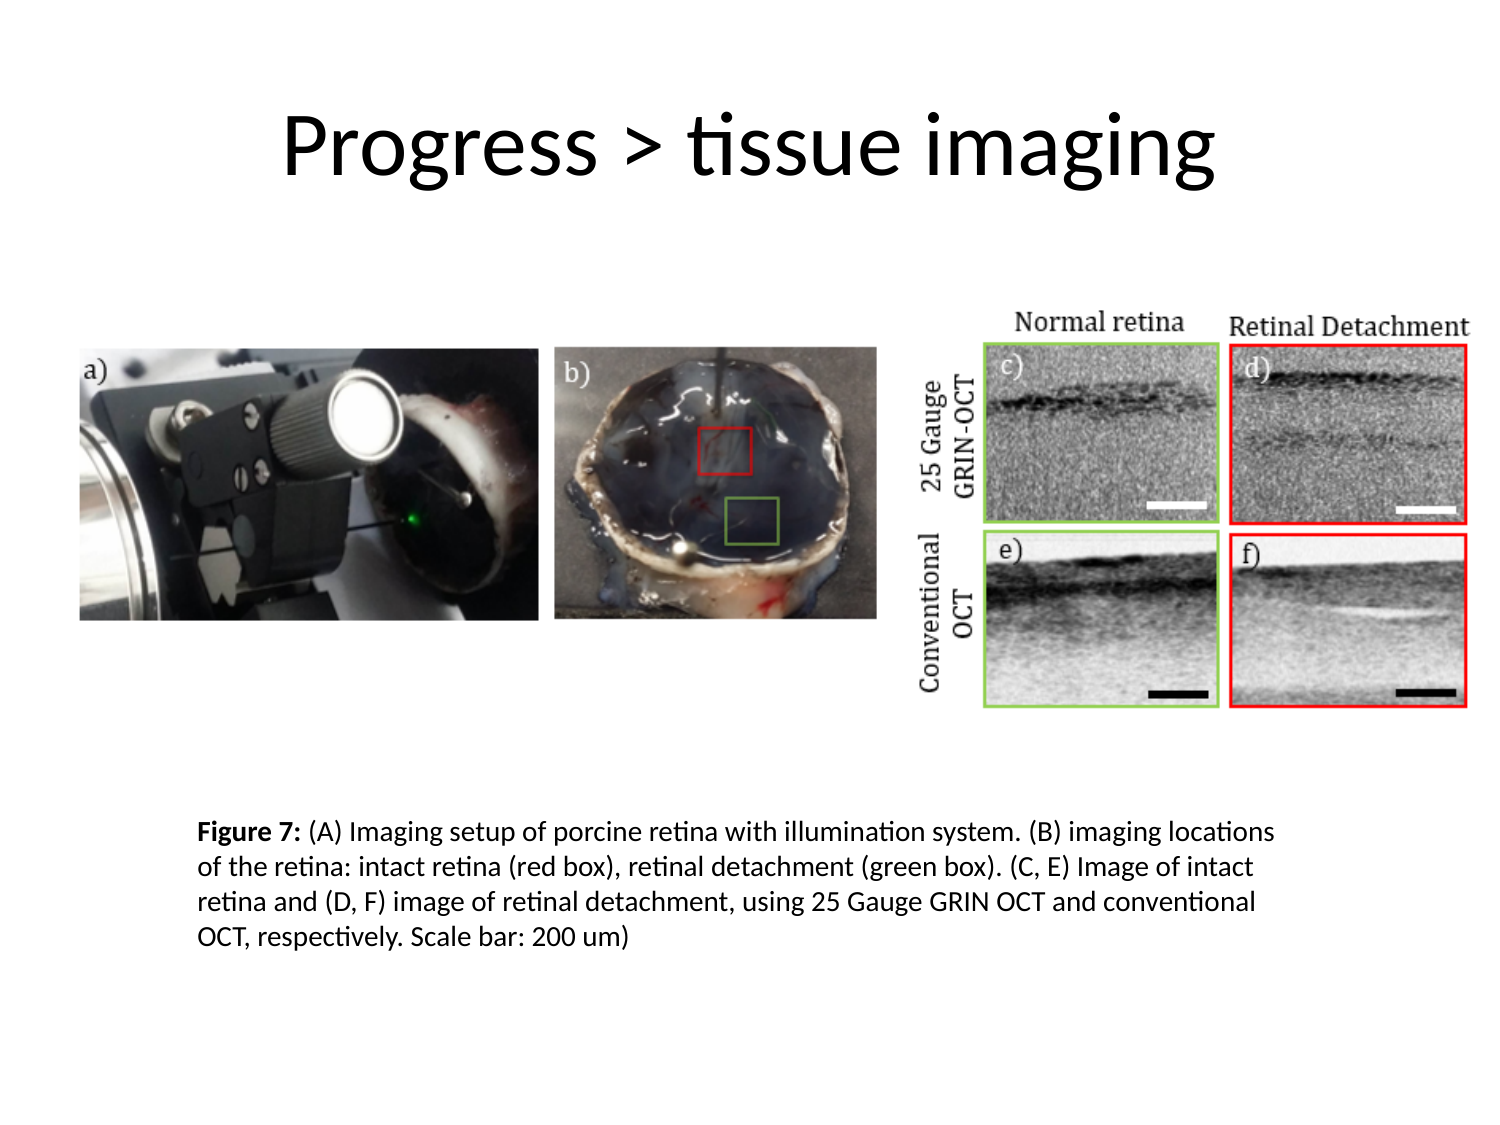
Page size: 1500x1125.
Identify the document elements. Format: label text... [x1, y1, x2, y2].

picture [52, 290, 1493, 737]
title Progress > tissue imaging [75, 45, 1425, 233]
text_box Figure 7: (A) Imaging setup of porcine retina with illumination system. (B) imaging locations of the retina: intact retina (red box), retinal detachment (green box). (C, E) Image of intact retina and (D, F) image of retinal detachment, using 25 Gauge GRIN OCT and conventional OCT, respectively. Scale bar: 200 um) [182, 805, 1318, 960]
